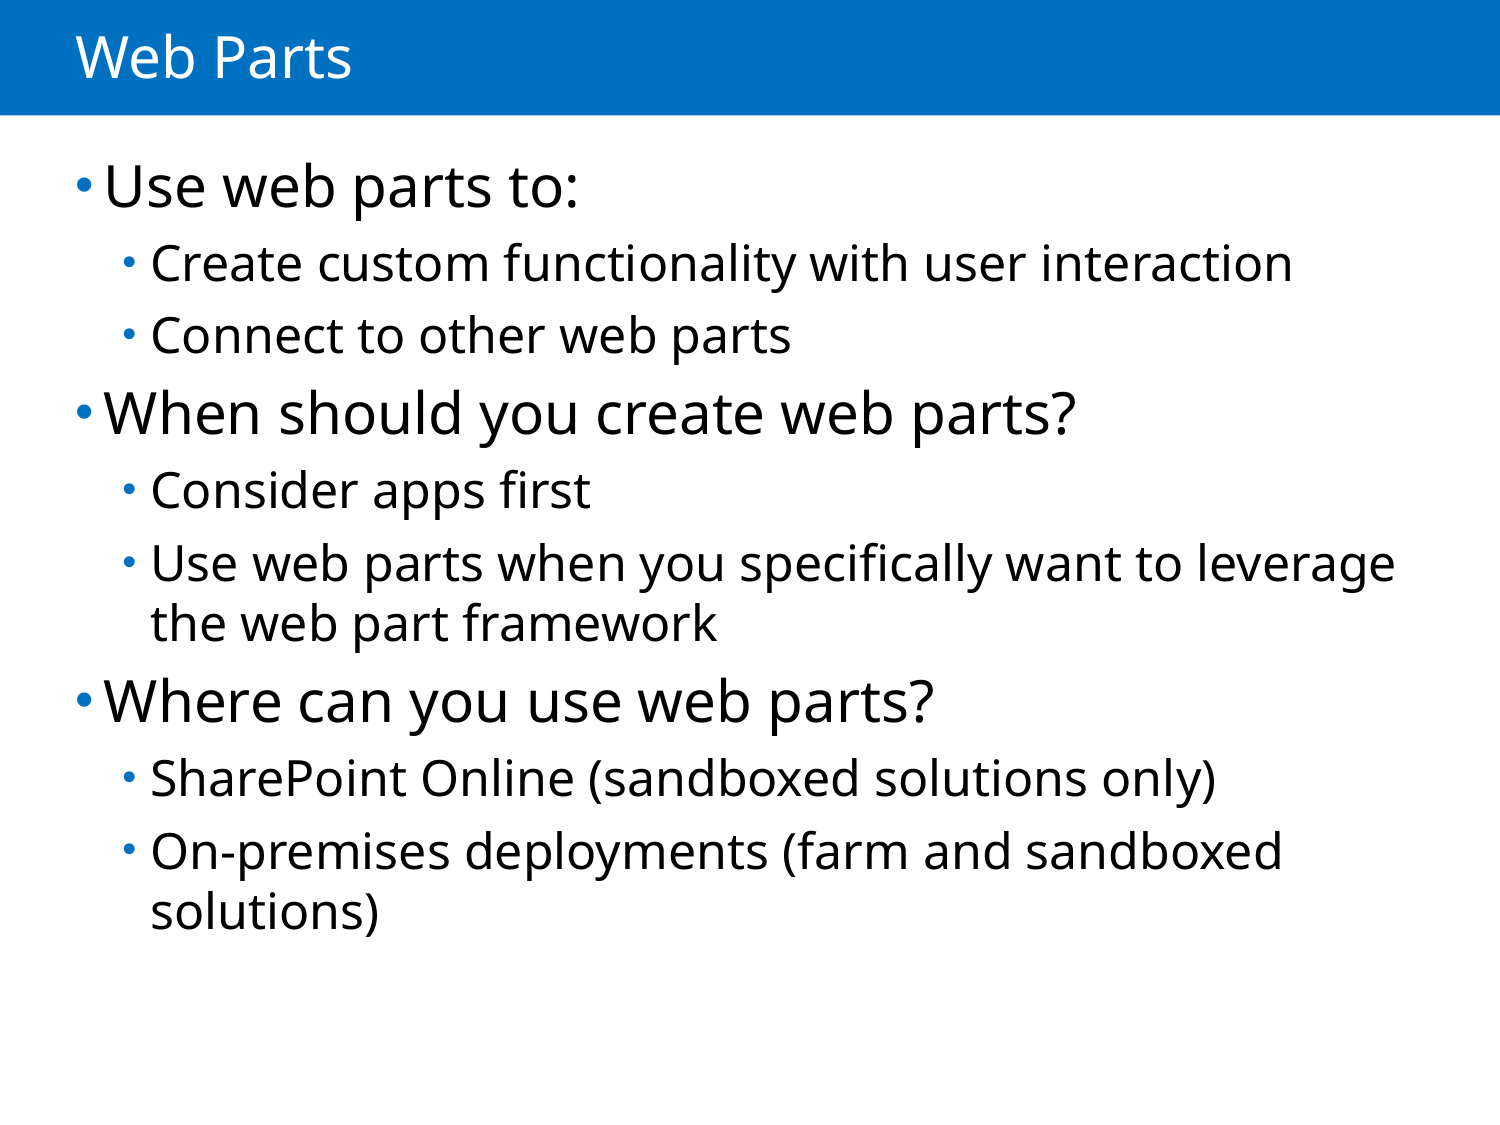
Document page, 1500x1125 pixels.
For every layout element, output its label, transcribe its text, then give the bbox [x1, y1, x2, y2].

title Web Parts [75, 0, 1351, 122]
text_box Use web parts to: Create custom functionality with user interaction Connect to other web parts When should you create web parts? Consider apps first Use web parts when you specifically want to leverage the web part framework Where can you use web parts? SharePoint Online (sandboxed solutions only) On-premises deployments (farm and sandboxed solutions) [75, 148, 1408, 994]
